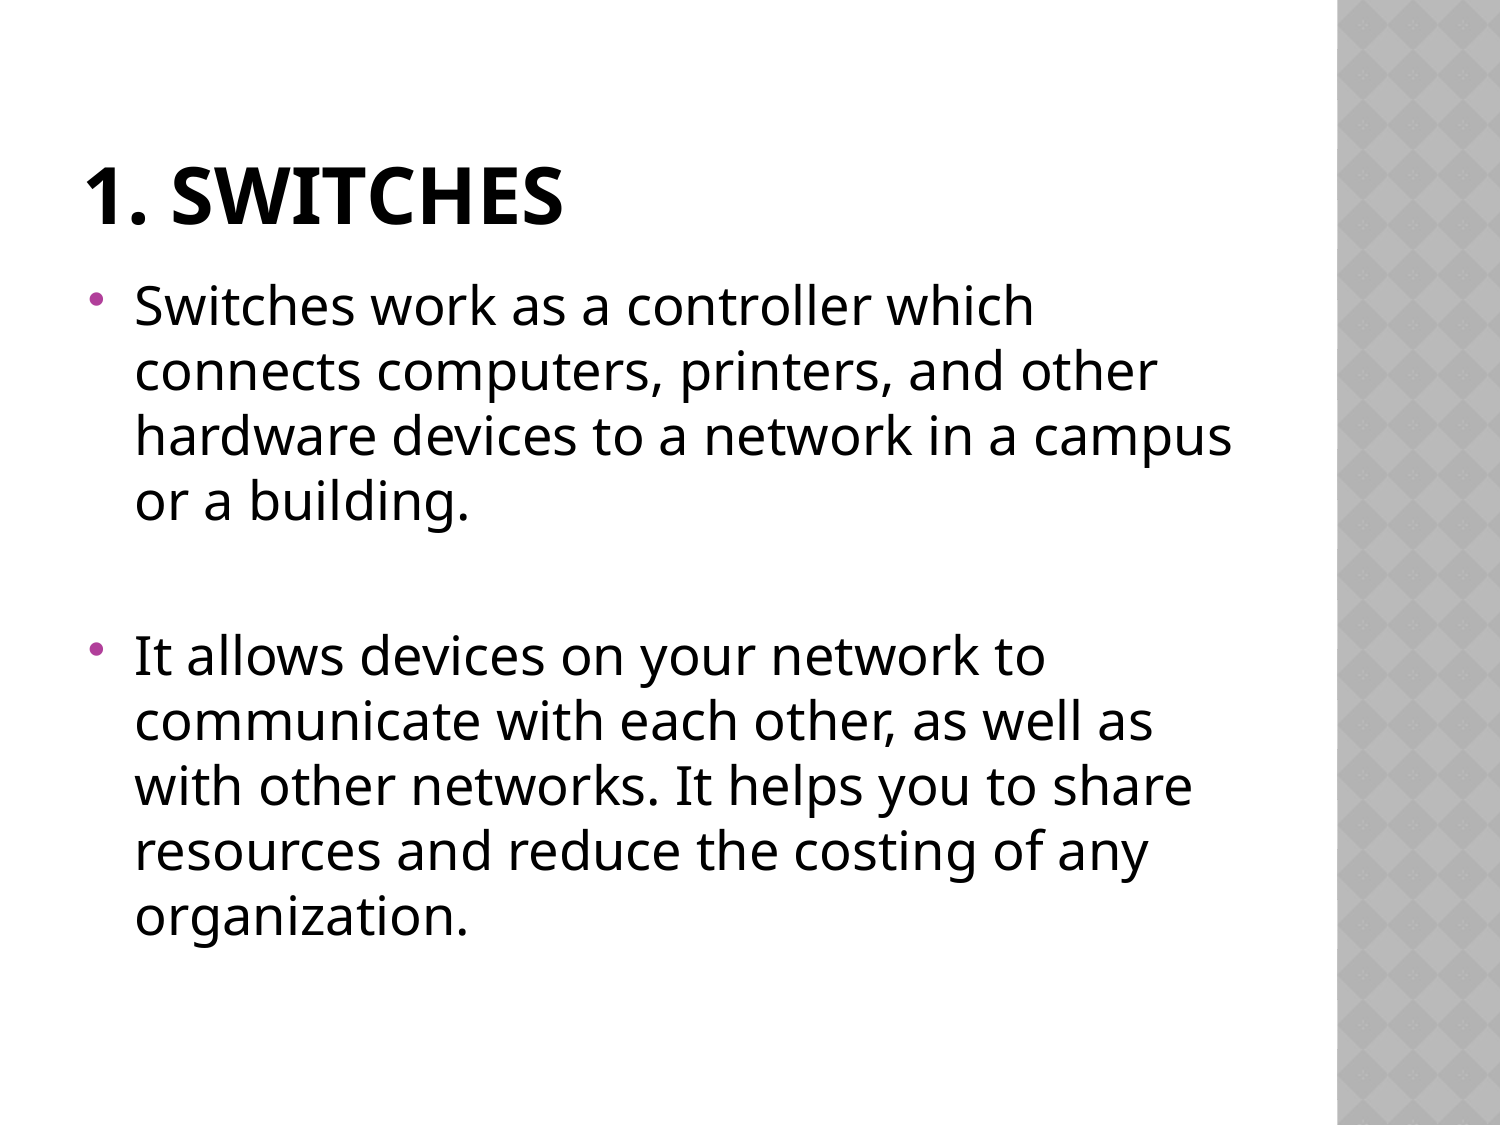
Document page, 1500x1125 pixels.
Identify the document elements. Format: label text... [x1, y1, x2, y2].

title 1. switches [75, 52, 1263, 240]
list Switches work as a controller which connects computers, printers, and other hardware devices to a network in a campus or a building. It allows devices on your network to communicate with each other, as well as with other networks. It helps you to share resources and reduce the costing of any organization. [75, 264, 1263, 1059]
